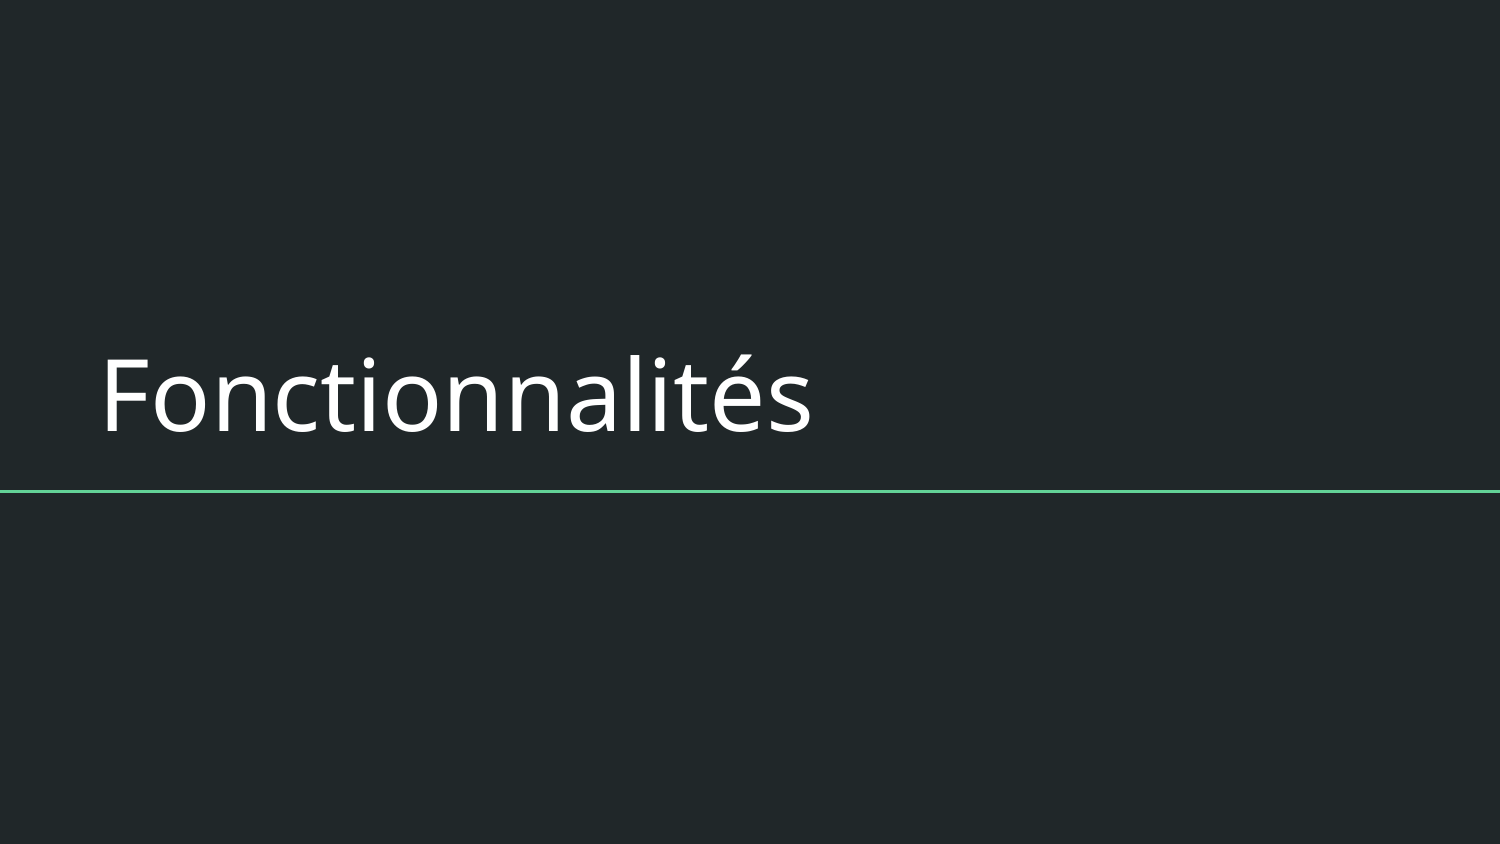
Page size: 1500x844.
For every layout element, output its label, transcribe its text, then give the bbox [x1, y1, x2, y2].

title Fonctionnalités [83, 206, 1417, 467]
